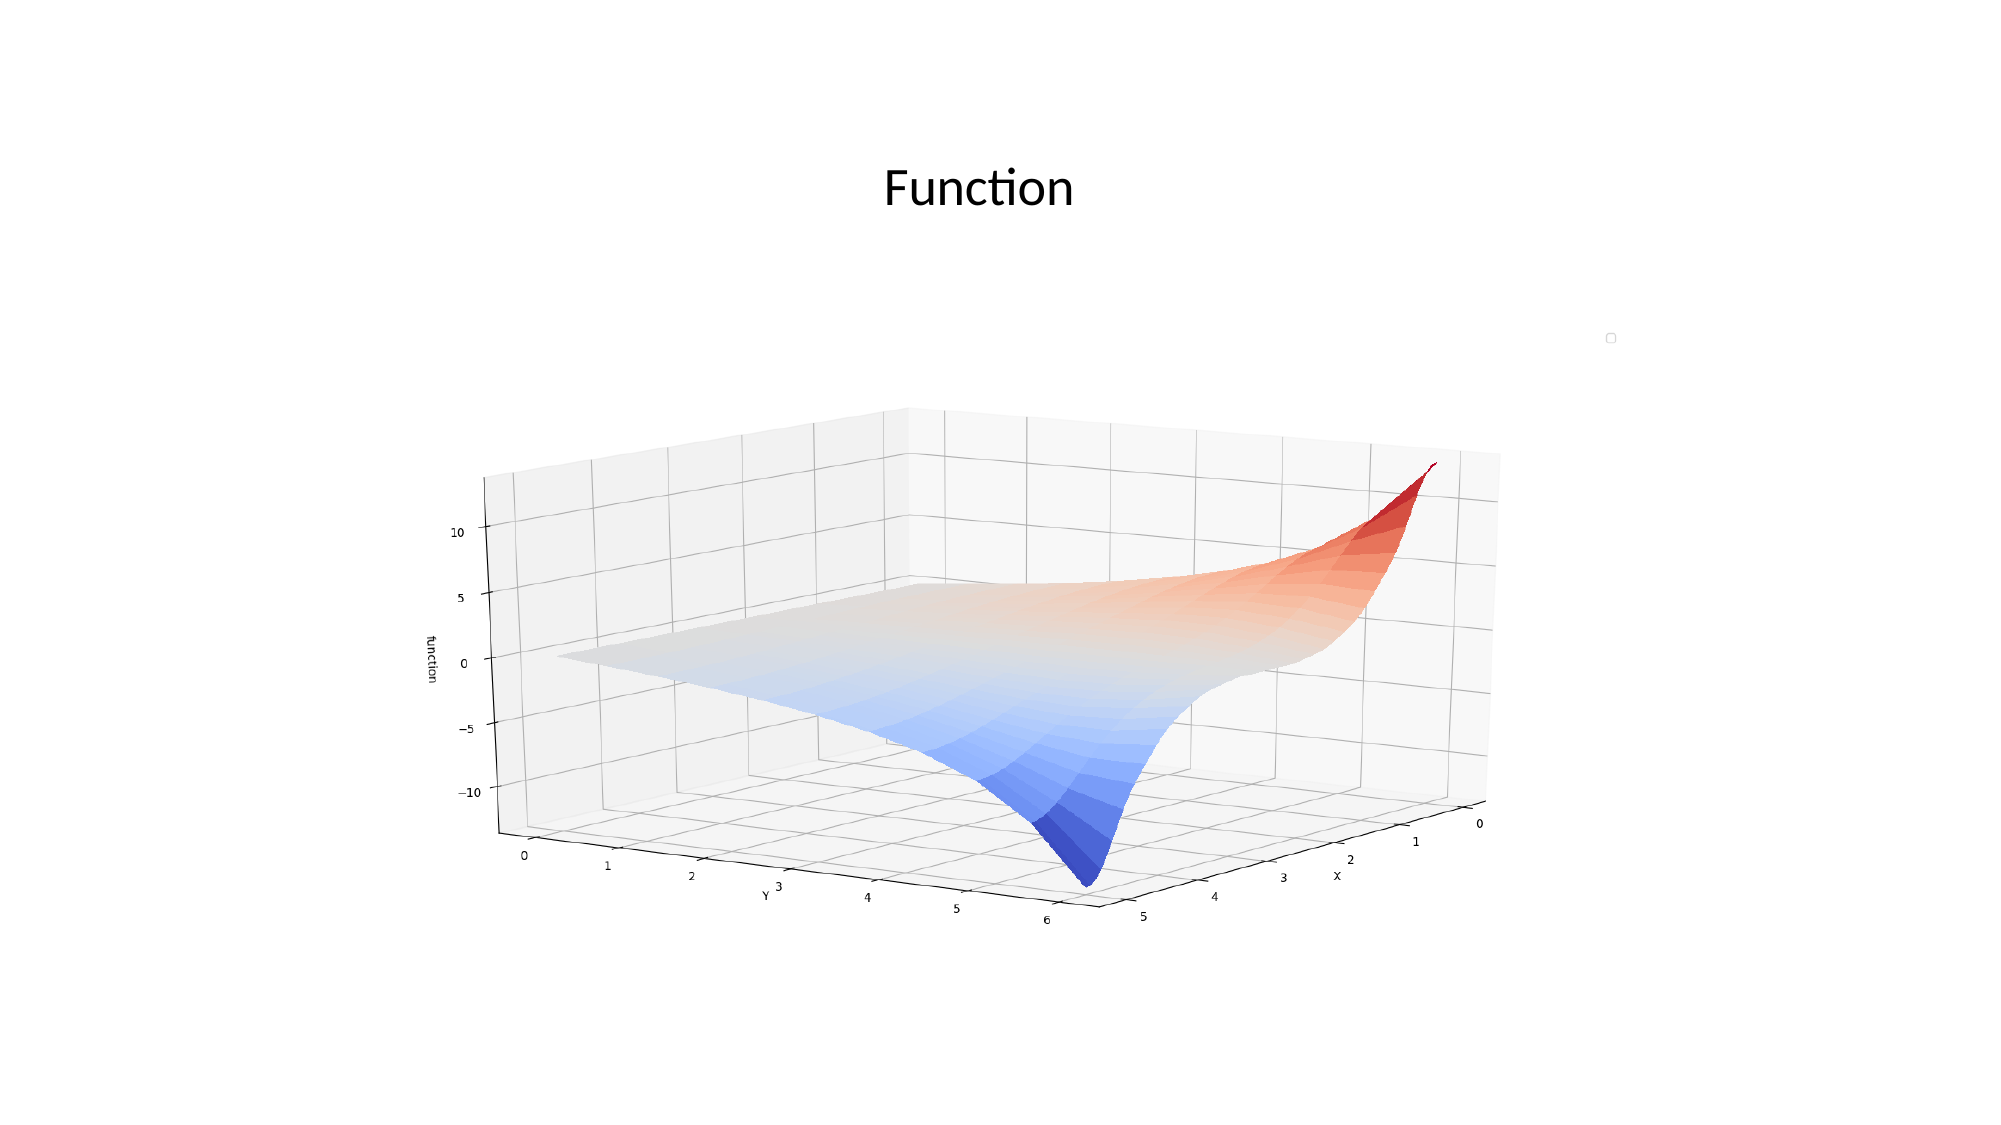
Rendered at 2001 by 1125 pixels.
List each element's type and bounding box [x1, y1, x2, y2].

picture [135, 225, 1786, 1071]
